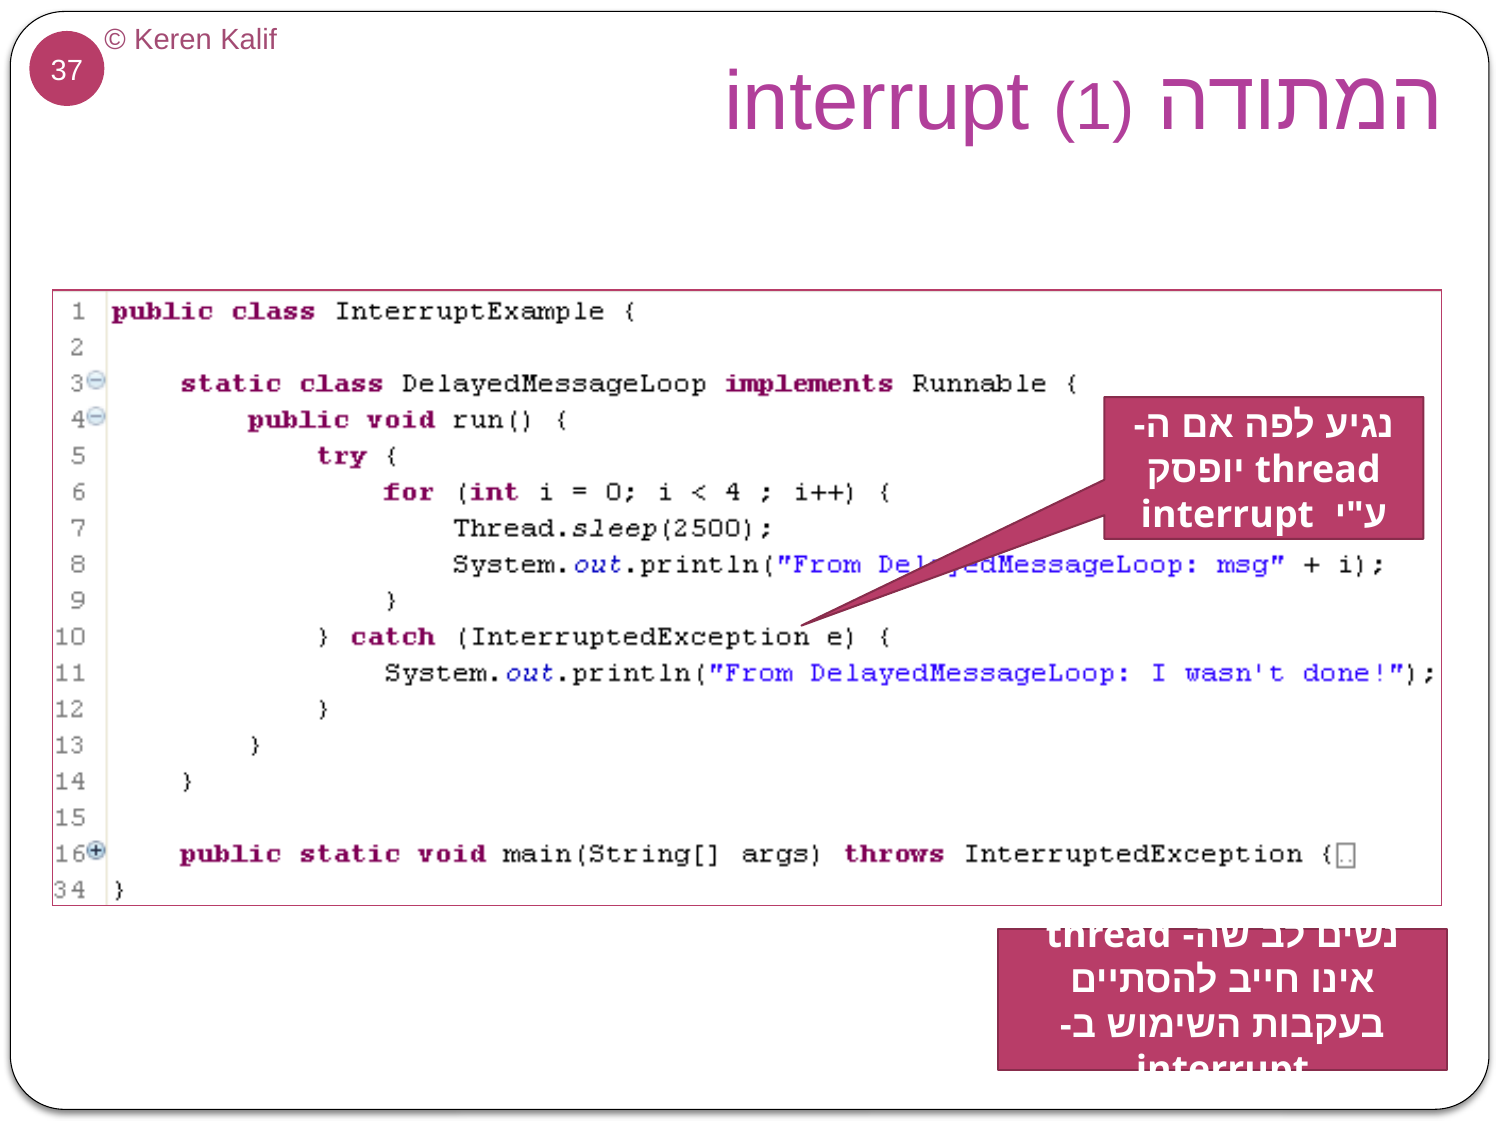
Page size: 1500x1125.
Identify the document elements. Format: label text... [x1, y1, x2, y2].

title המתודה interrupt (1) [29, 44, 1459, 162]
text_box נשים לב שה- thread אינו חייב להסתיים בעקבות השימוש ב- interrupt [997, 928, 1448, 1071]
picture [52, 290, 1442, 906]
